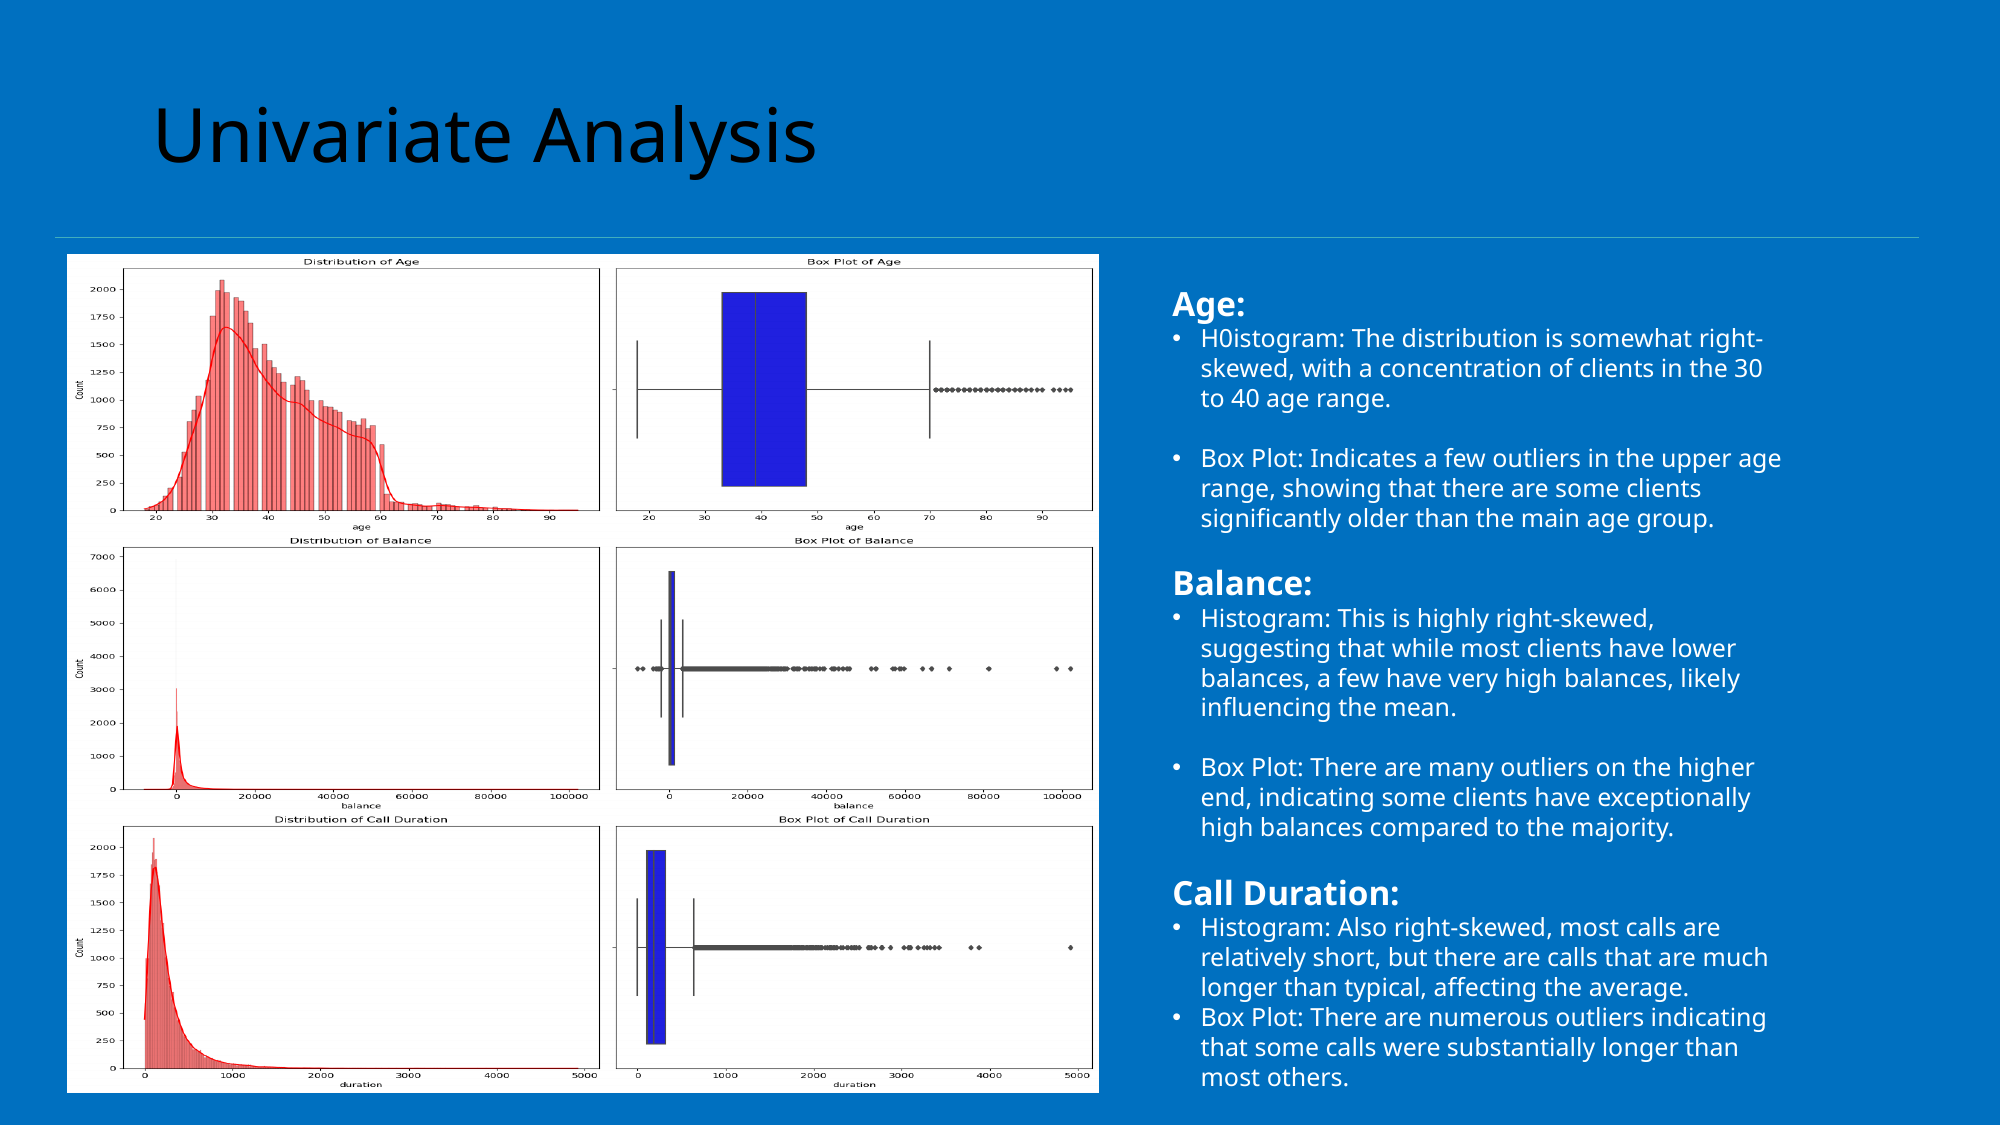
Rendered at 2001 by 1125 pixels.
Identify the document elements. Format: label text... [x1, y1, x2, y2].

text_box Age: H0istogram: The distribution is somewhat right-skewed, with a concentration of clients in the 30 to 40 age range. Box Plot: Indicates a few outliers in the upper age range, showing that there are some clients significantly older than the main age group. Balance: Histogram: This is highly right-skewed, suggesting that while most clients have lower balances, a few have very high balances, likely influencing the mean. Box Plot: There are many outliers on the higher end, indicating some clients have exceptionally high balances compared to the majority. Call Duration: Histogram: Also right-skewed, most calls are relatively short, but there are calls that are much longer than typical, affecting the average. Box Plot: There are numerous outliers indicating that some calls were substantially longer than most others. [1157, 275, 1804, 1099]
title Univariate Analysis [137, 59, 1863, 218]
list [67, 254, 1099, 1093]
